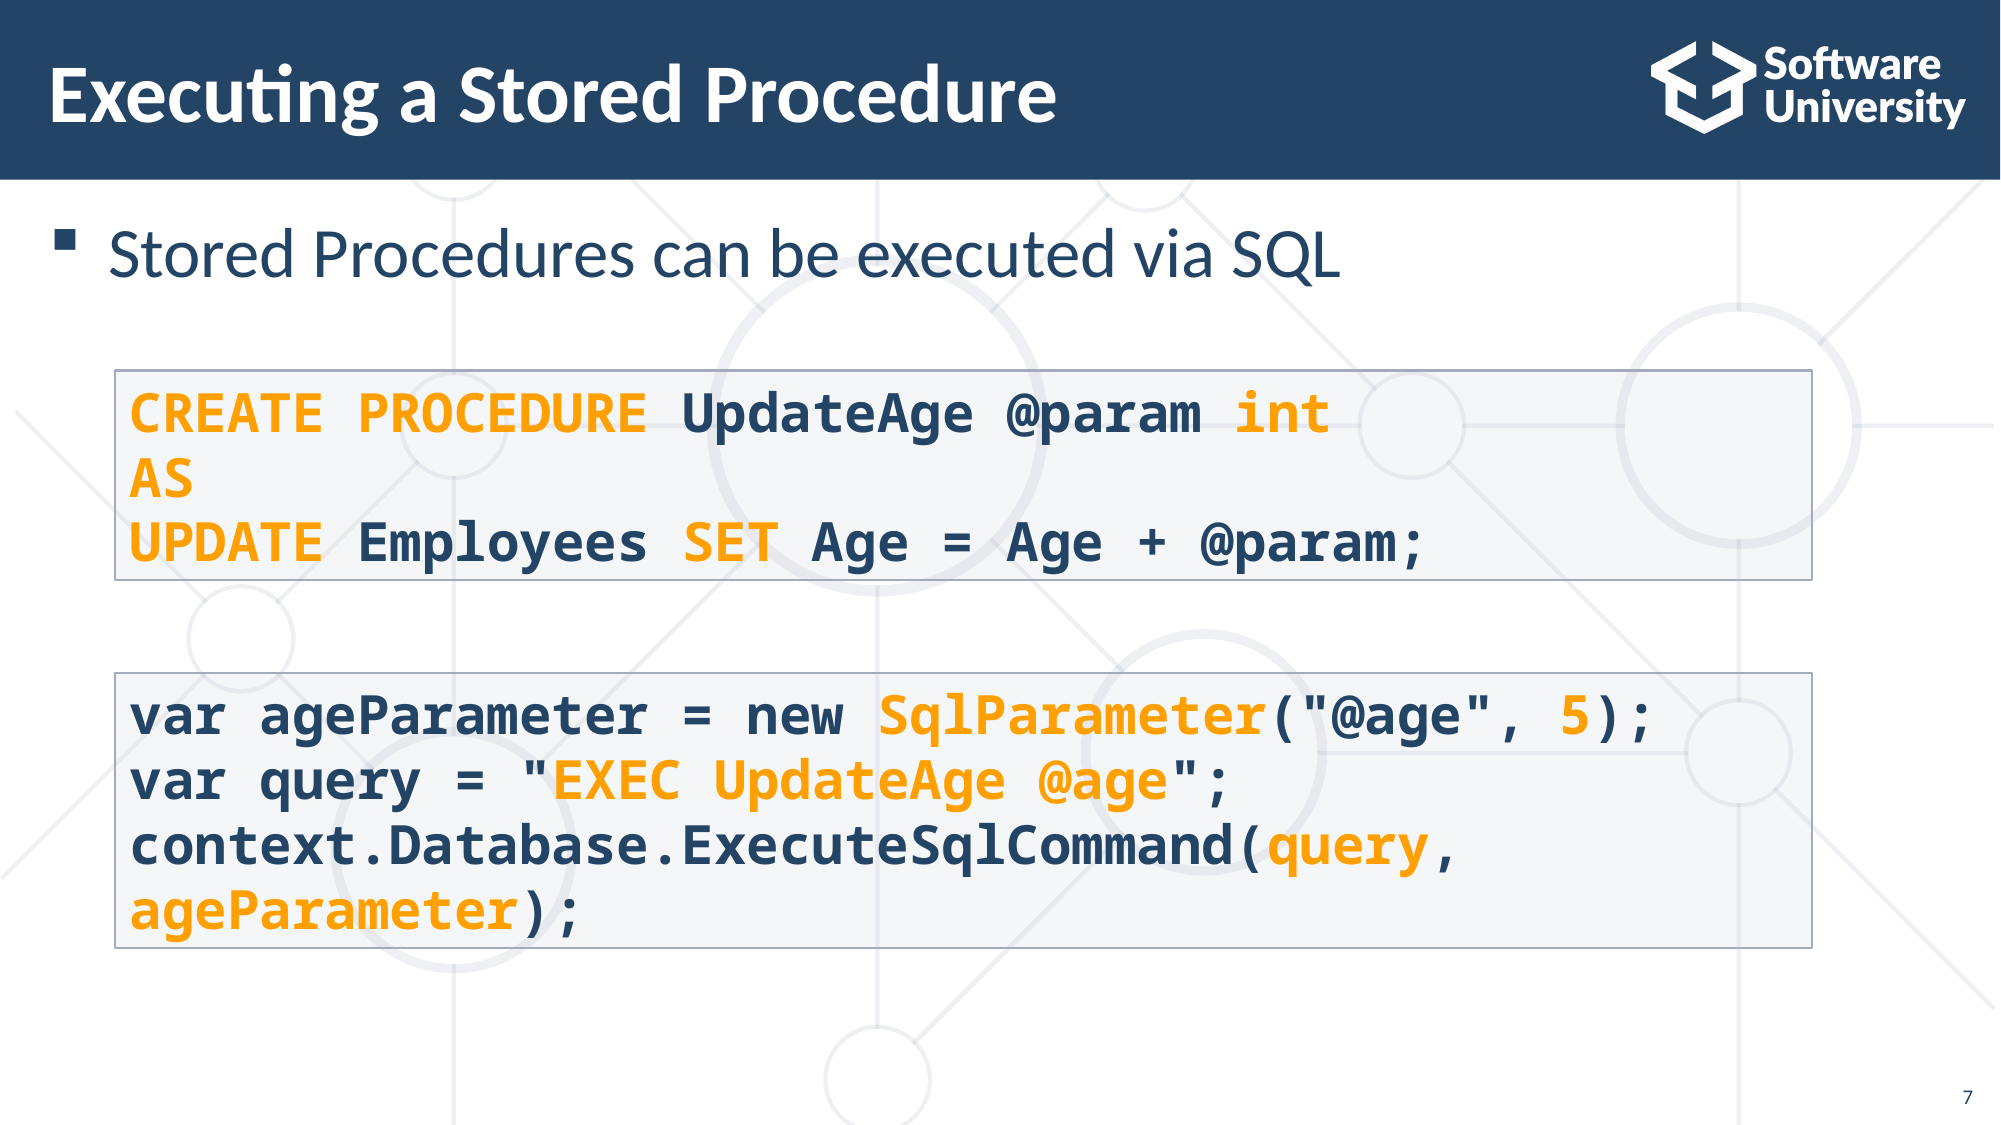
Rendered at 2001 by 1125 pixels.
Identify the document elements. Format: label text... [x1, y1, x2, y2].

picture [1651, 41, 1966, 134]
list Stored Procedures can be executed via SQL [31, 196, 1970, 1104]
text_box CREATE PROCEDURE UpdateAge @param int AS UPDATE Employees SET Age = Age + @param; [114, 370, 1812, 581]
slide_number 7 [1927, 1067, 1989, 1117]
title Executing a Stored Procedure [31, 16, 1625, 162]
text_box var ageParameter = new SqlParameter("@age", 5); var query = "EXEC UpdateAge @age"; context.Database.ExecuteSqlCommand(query, ageParameter); [114, 673, 1812, 948]
